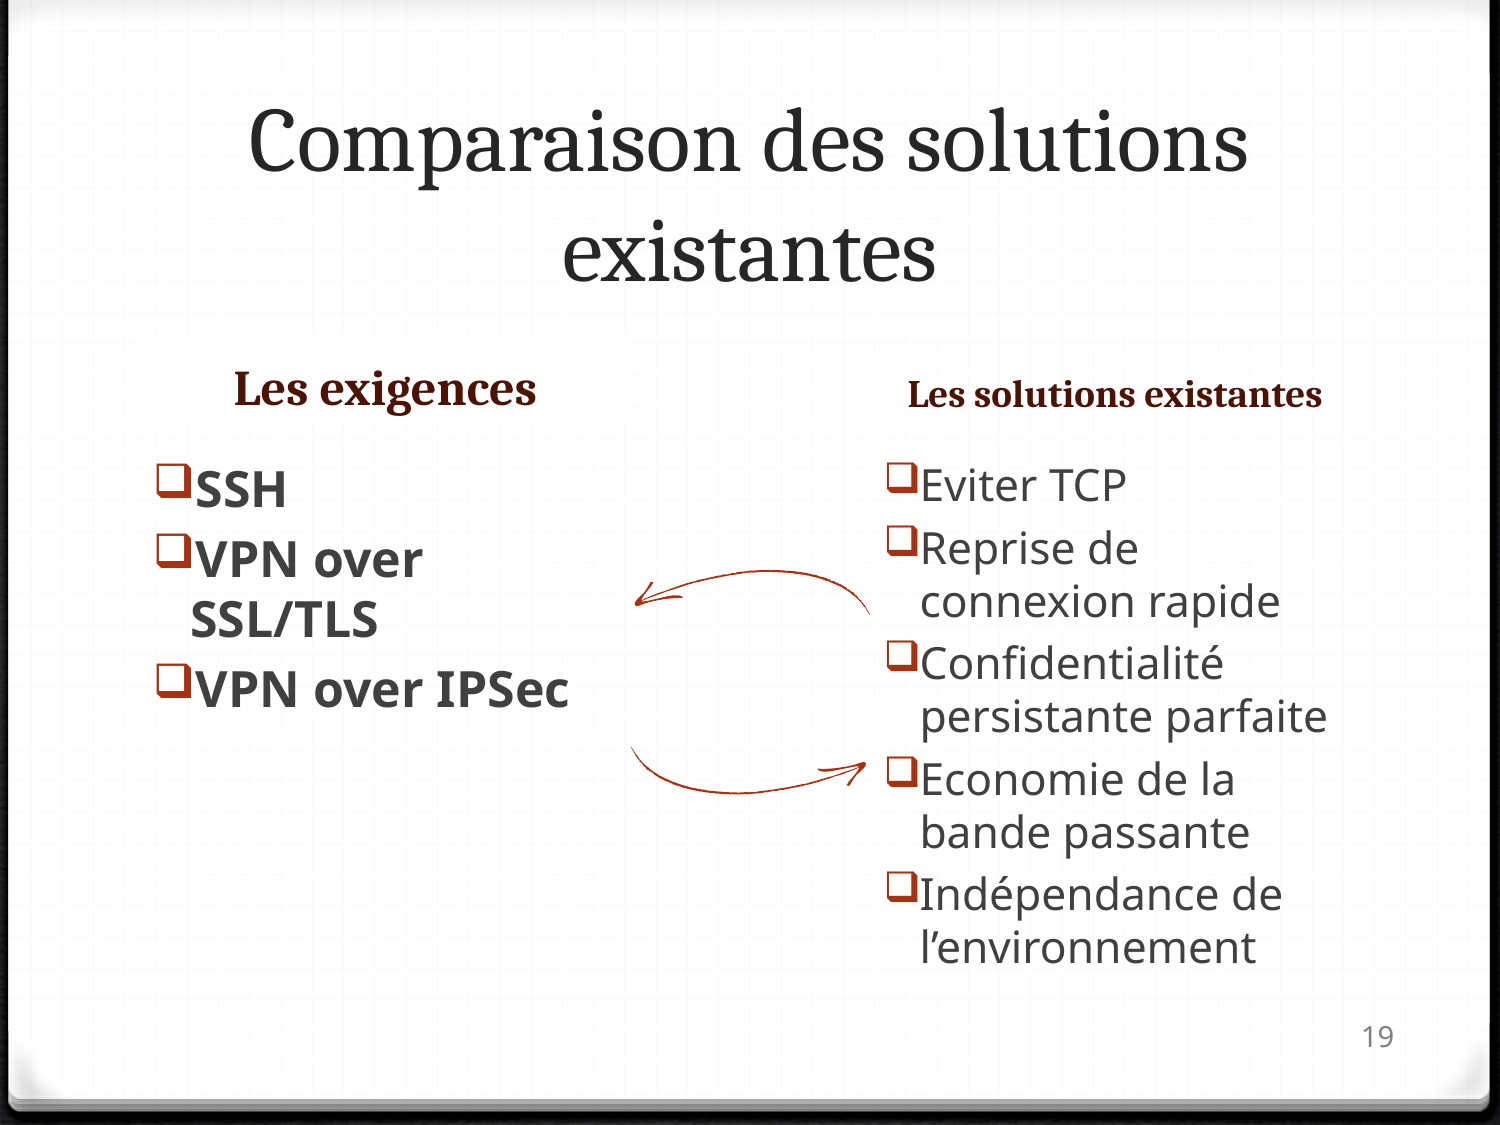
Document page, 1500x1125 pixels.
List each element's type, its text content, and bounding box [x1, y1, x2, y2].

list SSH VPN over SSL/TLS VPN over IPSec [138, 450, 633, 983]
slide_number 19 [1059, 1008, 1410, 1069]
title Comparaison des solutions existantes [90, 71, 1410, 309]
list Les solutions existantes [867, 334, 1363, 424]
list Les exigences [136, 333, 635, 425]
list Eviter TCP Reprise de connexion rapide Confidentialité persistante parfaite Economie de la bande passante Indépendance de l’environnement [868, 450, 1364, 983]
picture [0, 0, 1500, 1125]
